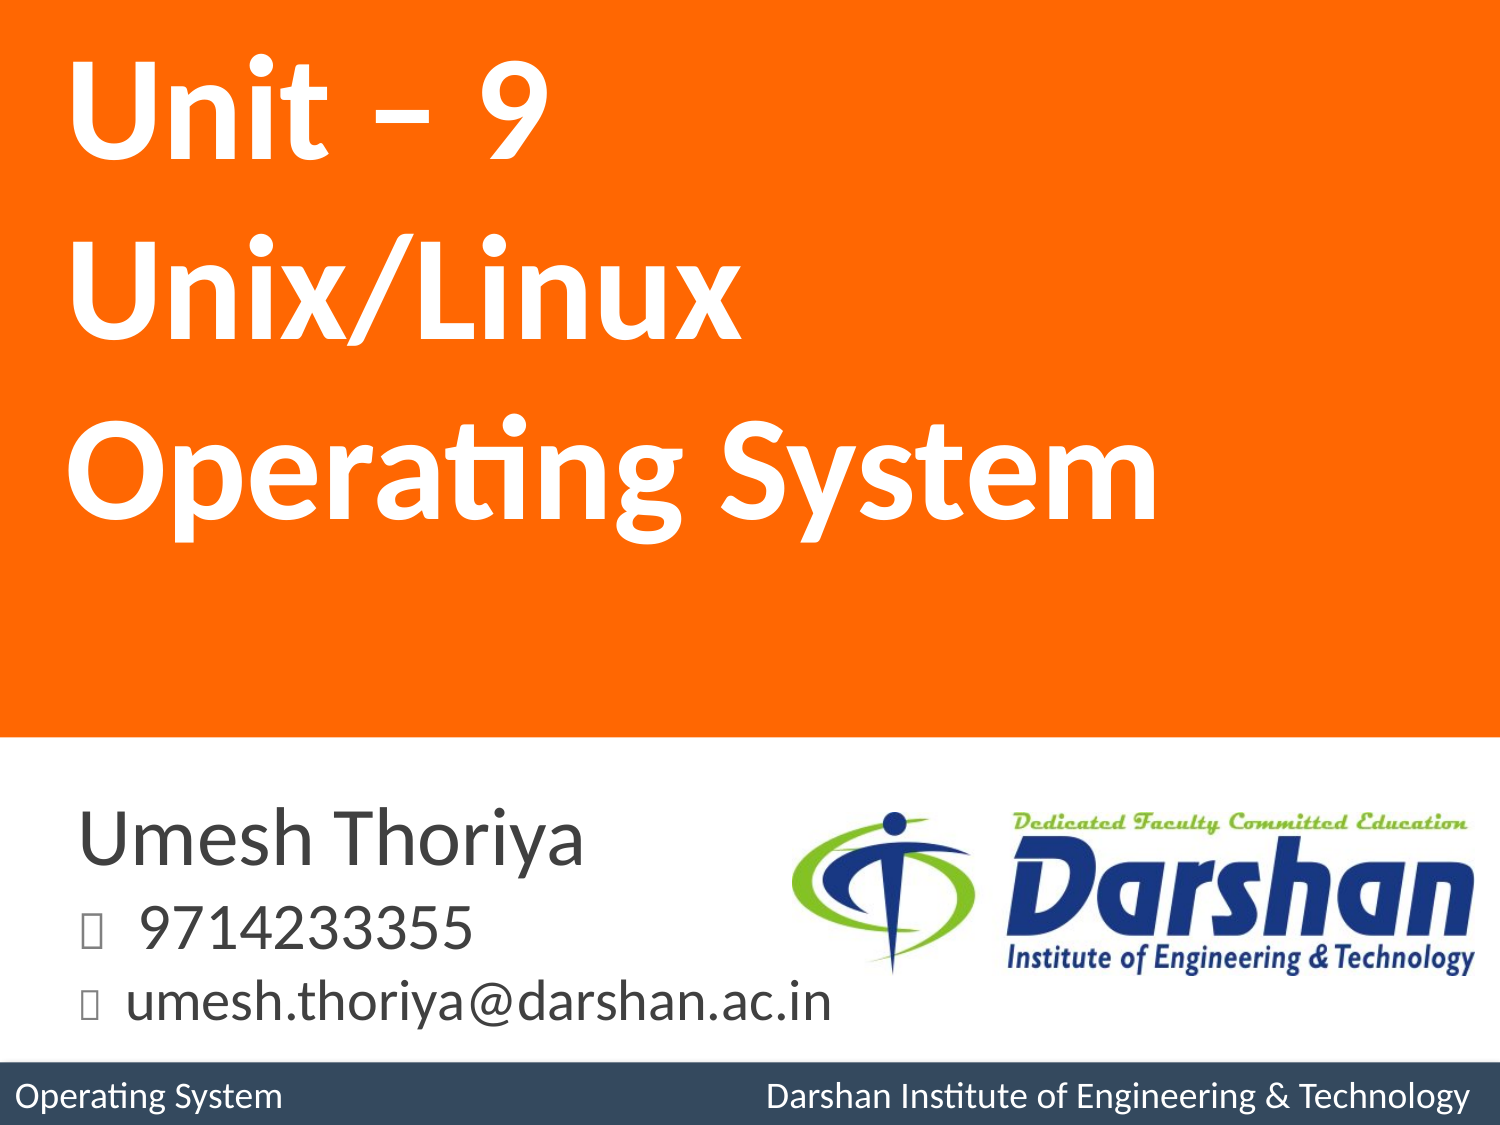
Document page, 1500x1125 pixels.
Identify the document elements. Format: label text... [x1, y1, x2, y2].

text_box [0, 0, 1500, 739]
text_box Operating System Darshan Institute of Engineering & Technology [0, 1062, 1500, 1125]
picture [792, 812, 1476, 976]
subtitle Umesh Thoriya  9714233355  umesh.thoriya@darshan.ac.in [62, 774, 1400, 1050]
title Unit – 9 Unix/Linux Operating System [50, 37, 1275, 738]
